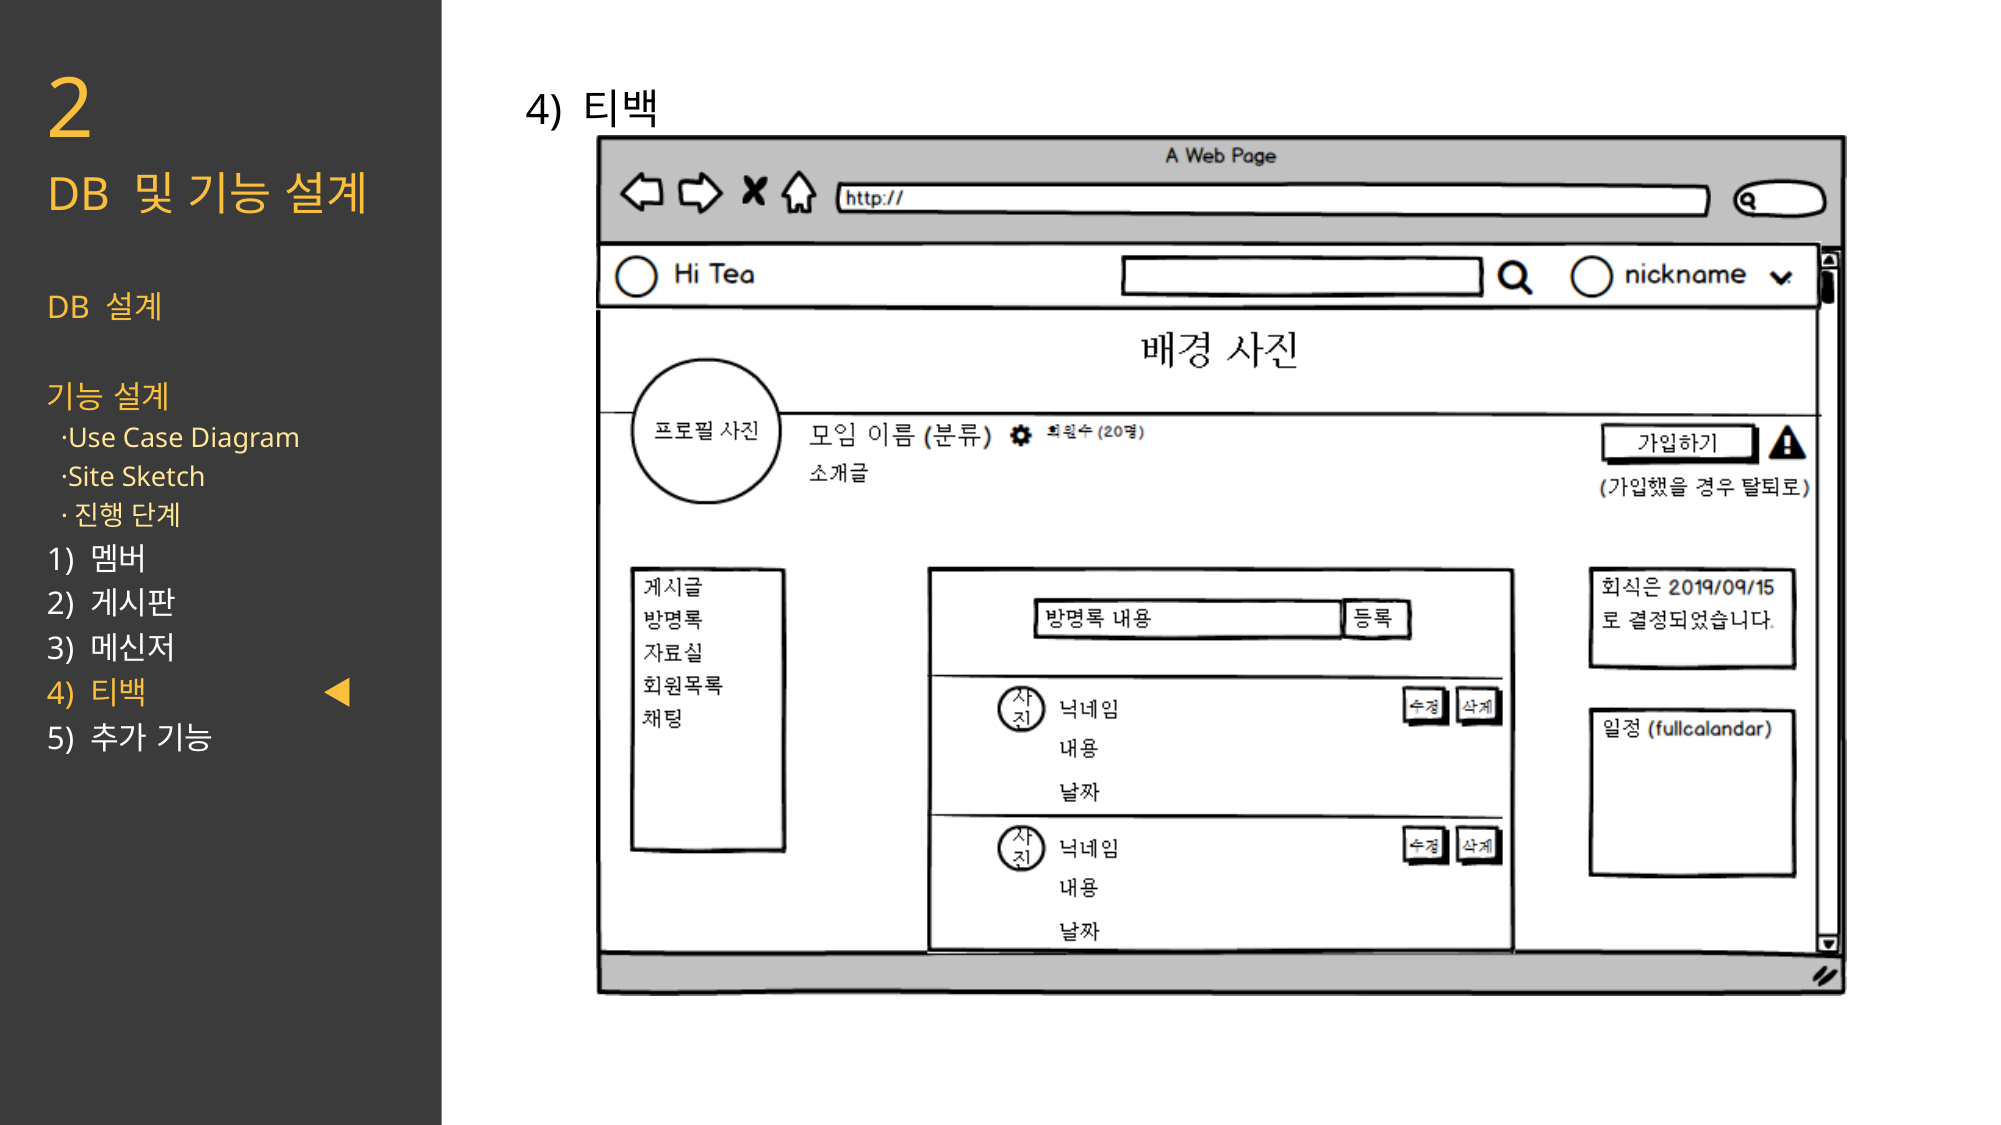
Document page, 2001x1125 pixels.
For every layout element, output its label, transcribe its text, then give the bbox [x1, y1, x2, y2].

text_box [0, 0, 443, 1125]
text_box 4) 티백 [510, 50, 1673, 141]
picture [596, 135, 1847, 996]
text_box 2 DB 및 기능 설계 DB 설계 기능 설계 ·Use Case Diagram ·Site Sketch ·진행 단계 1) 멤버 2) 게시판 3) 메신저 4) 티백 ◀ 5) 추가 기능 [32, 26, 384, 763]
